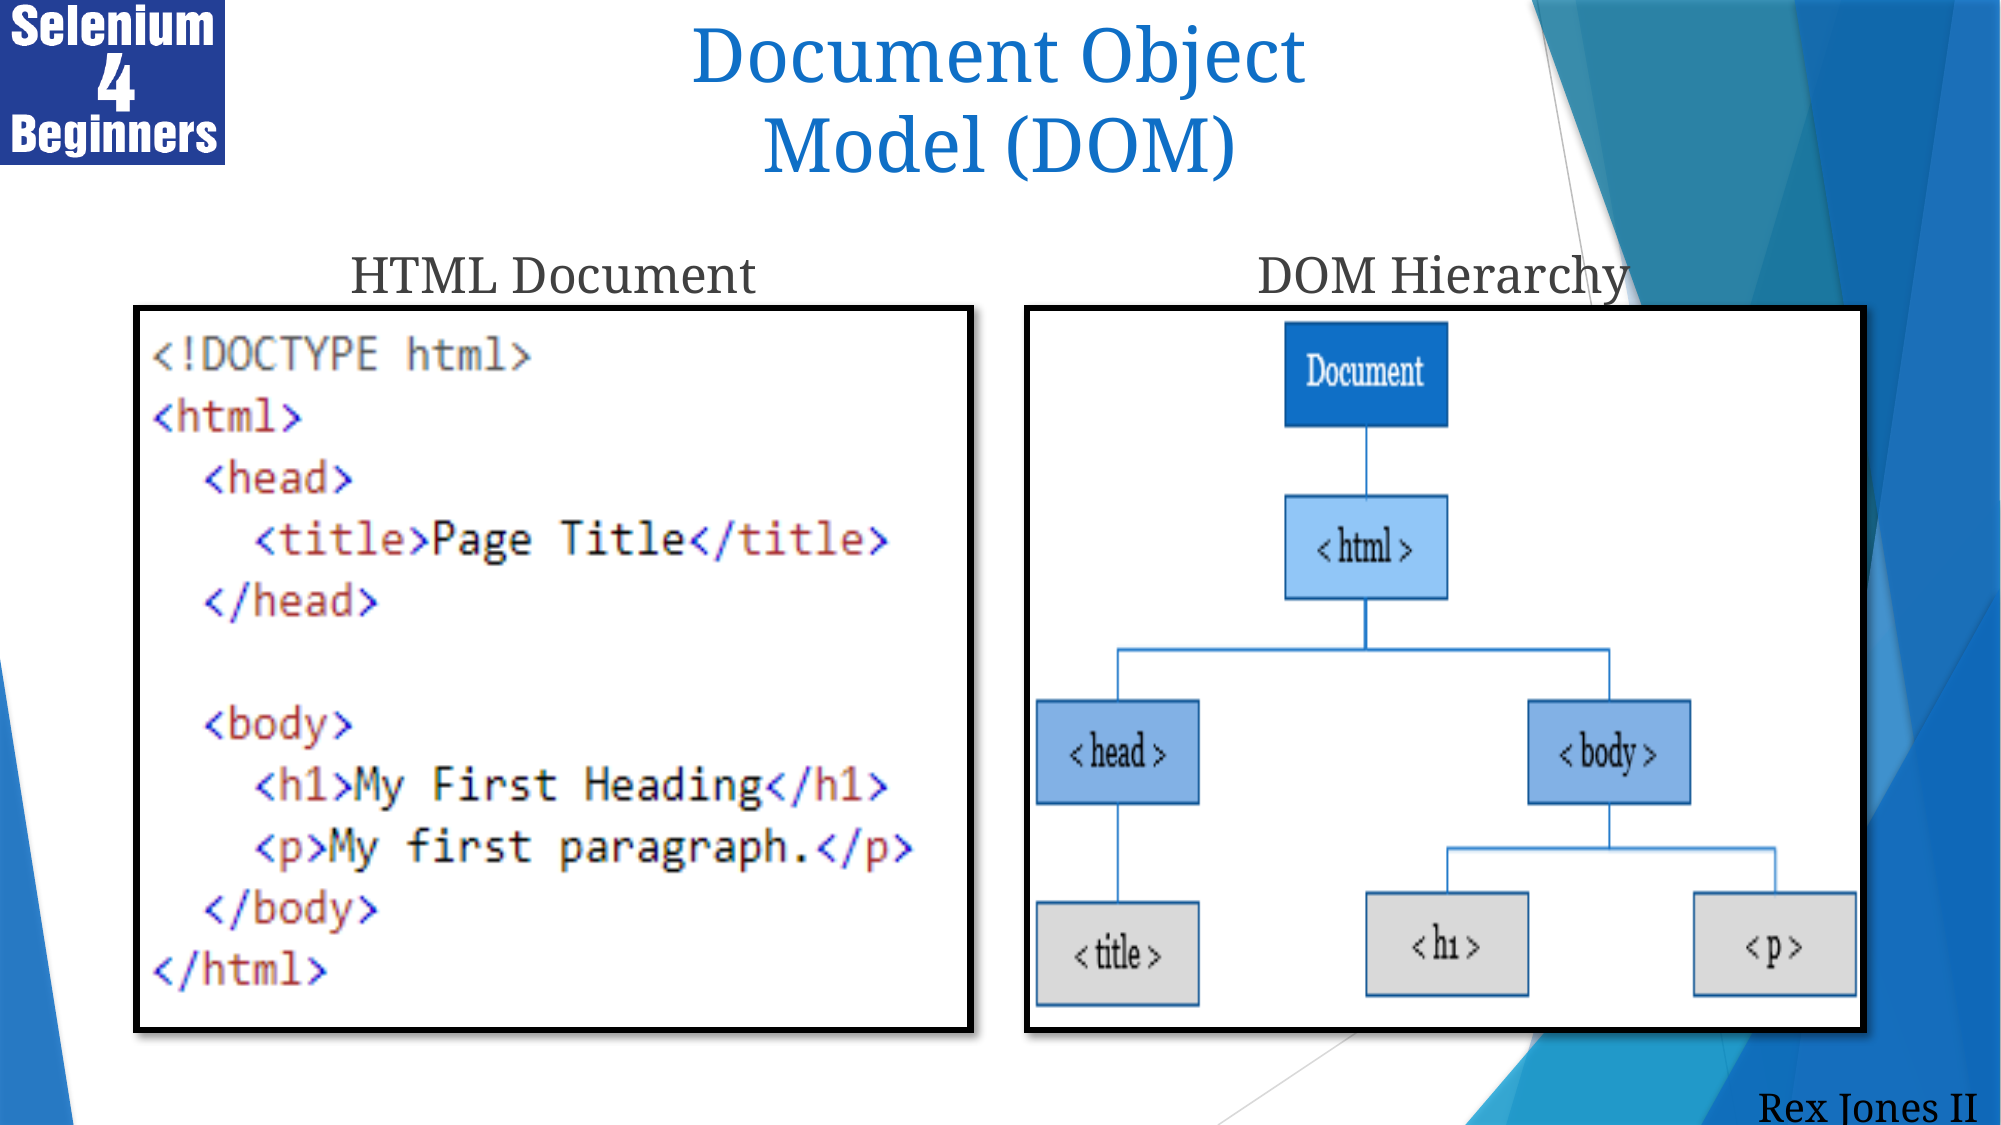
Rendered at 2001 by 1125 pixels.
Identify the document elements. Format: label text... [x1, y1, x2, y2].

picture [1029, 310, 1861, 1028]
title Document Object Model (DOM) [0, 0, 2000, 217]
picture [139, 310, 969, 1028]
list DOM Hierarchy [1029, 216, 1858, 303]
list HTML Document [139, 216, 968, 303]
